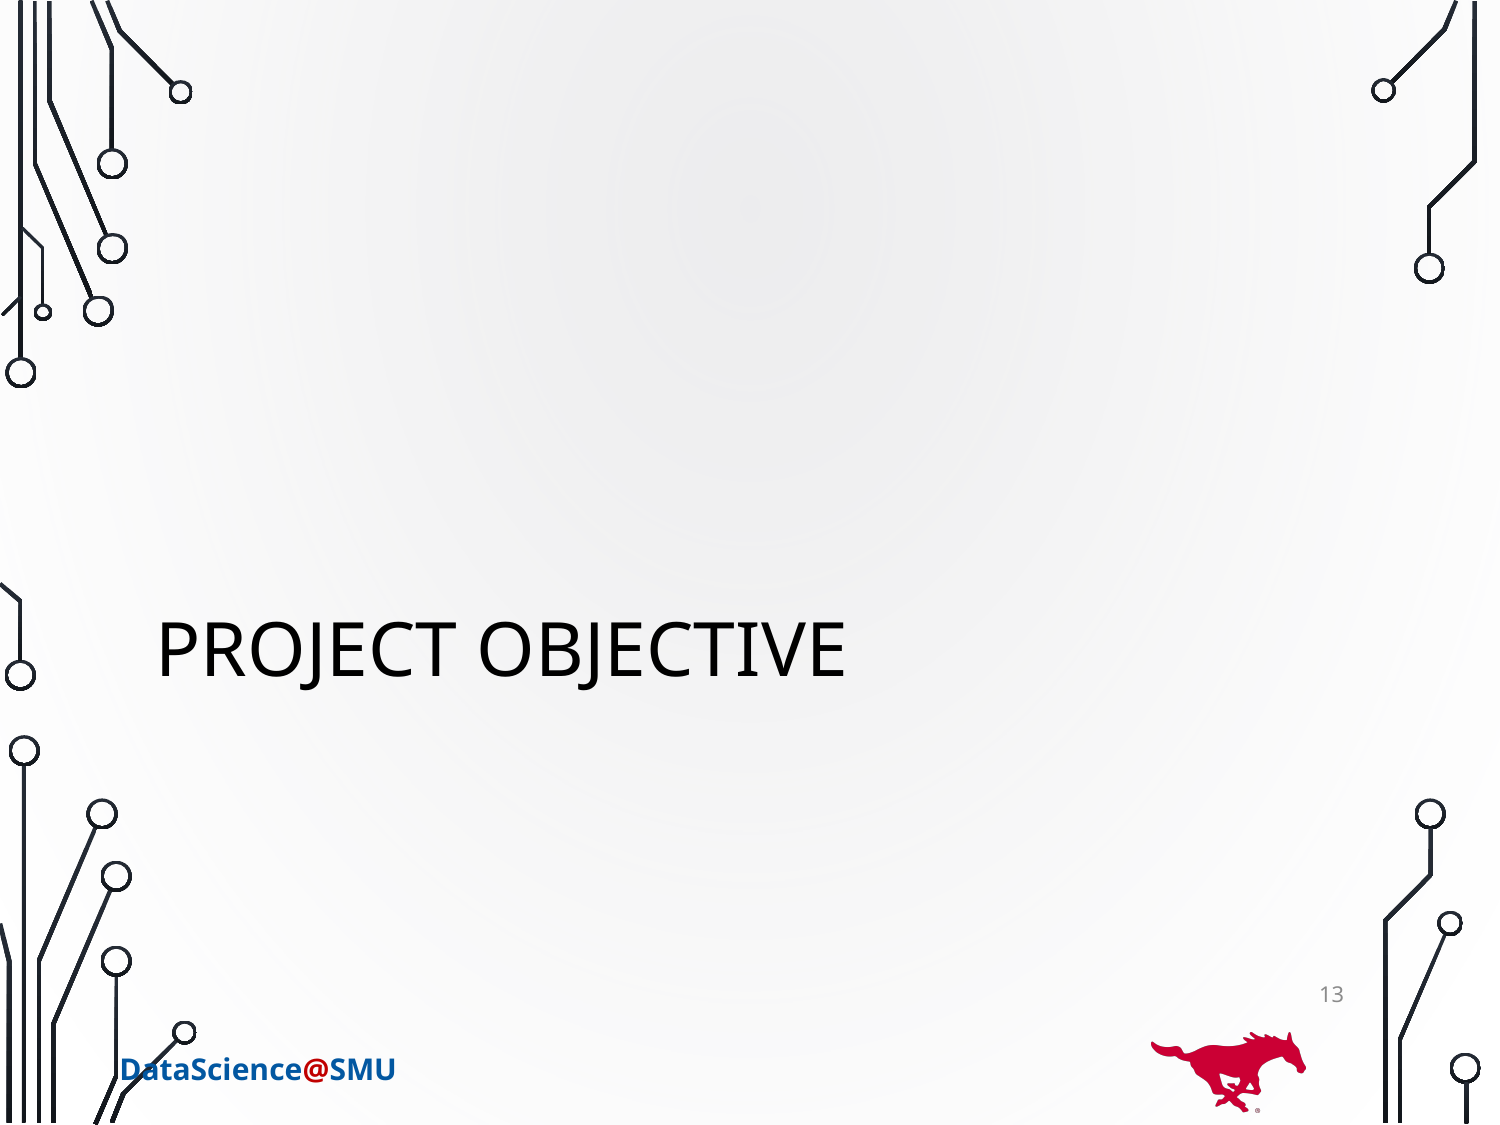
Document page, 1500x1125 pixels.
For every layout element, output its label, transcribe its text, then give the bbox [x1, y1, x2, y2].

title Project Objective [140, 232, 1360, 701]
picture [1151, 1032, 1306, 1113]
slide_number 13 [1264, 965, 1360, 1025]
